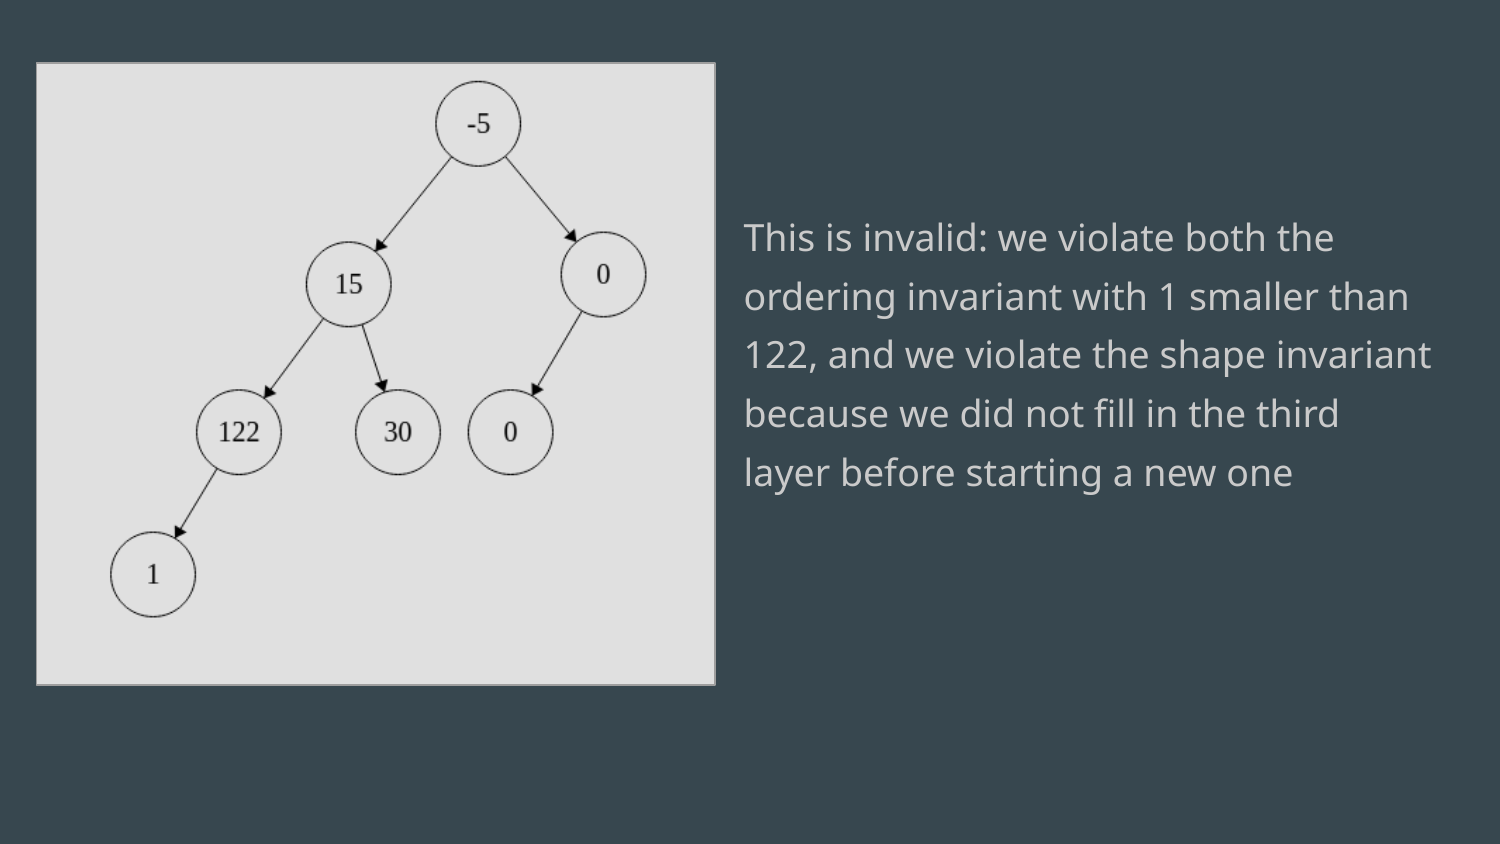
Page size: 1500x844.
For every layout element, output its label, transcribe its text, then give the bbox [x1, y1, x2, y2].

list This is invalid: we violate both the ordering invariant with 1 smaller than 122, and we violate the shape invariant because we did not fill in the third layer before starting a new one [1093, 189, 1449, 750]
picture [0, 0, 1090, 812]
